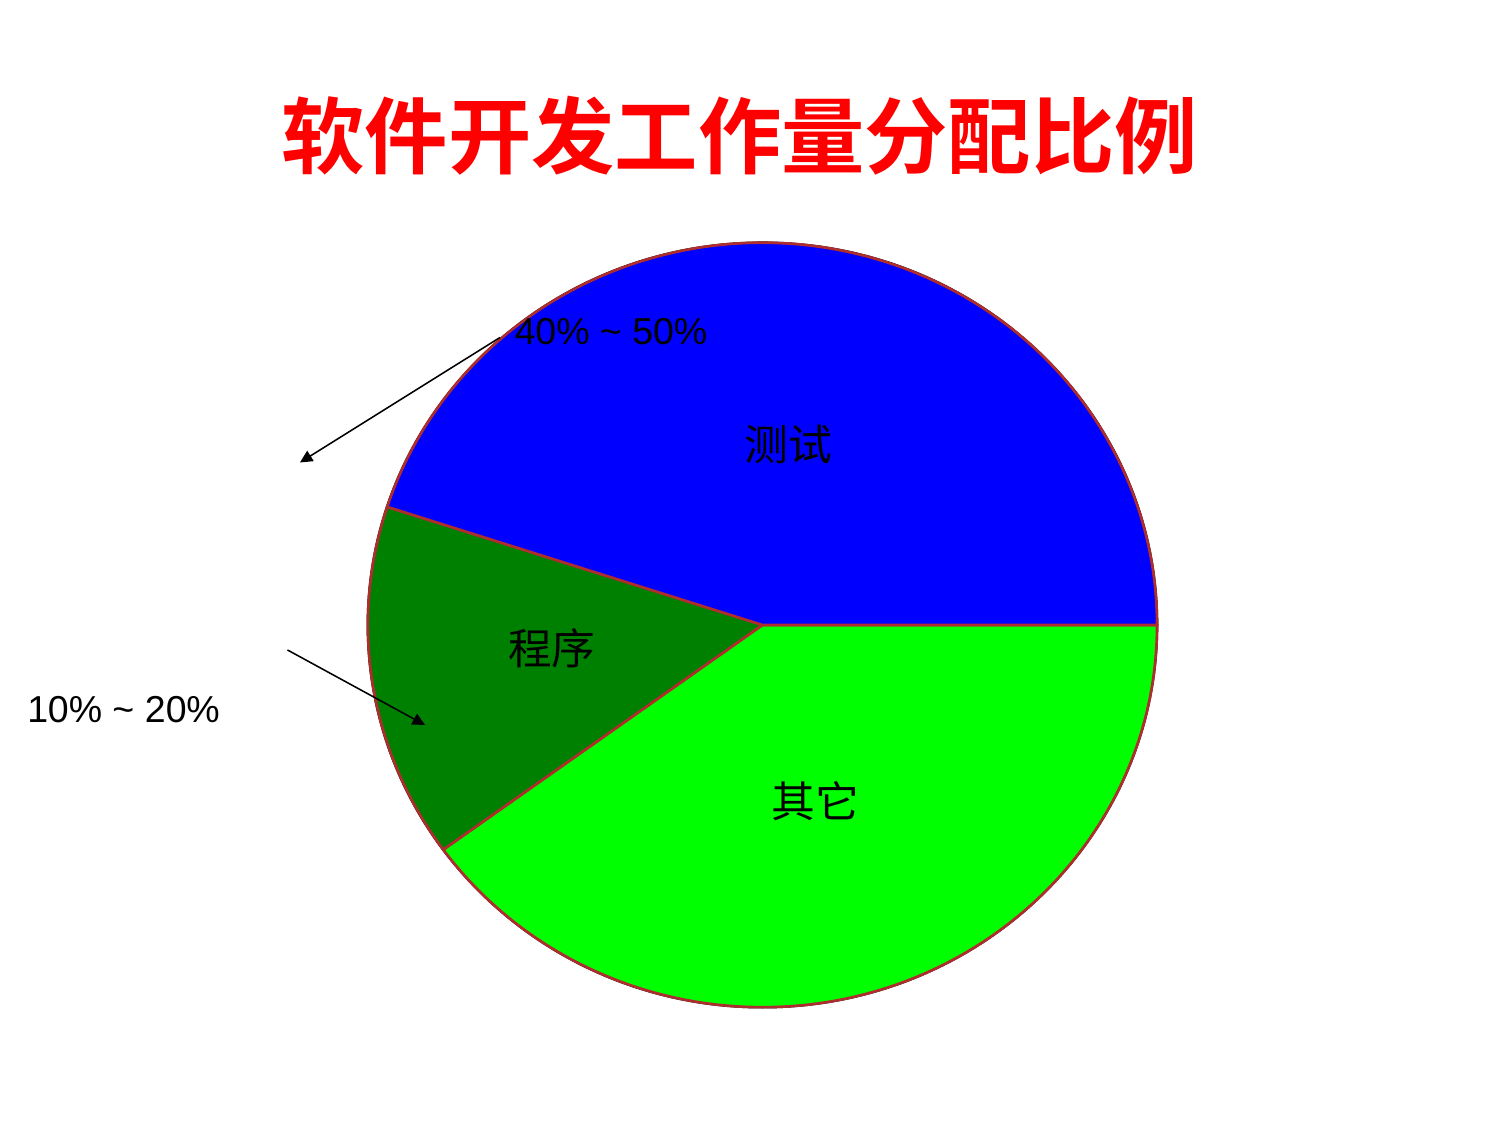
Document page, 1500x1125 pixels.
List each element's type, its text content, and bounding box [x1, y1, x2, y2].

text_box [300, 426, 357, 463]
text_box 软件开发工作量分配比例 [62, 37, 1438, 225]
text_box 10% ~ 20% [12, 677, 250, 738]
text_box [362, 237, 1163, 1013]
